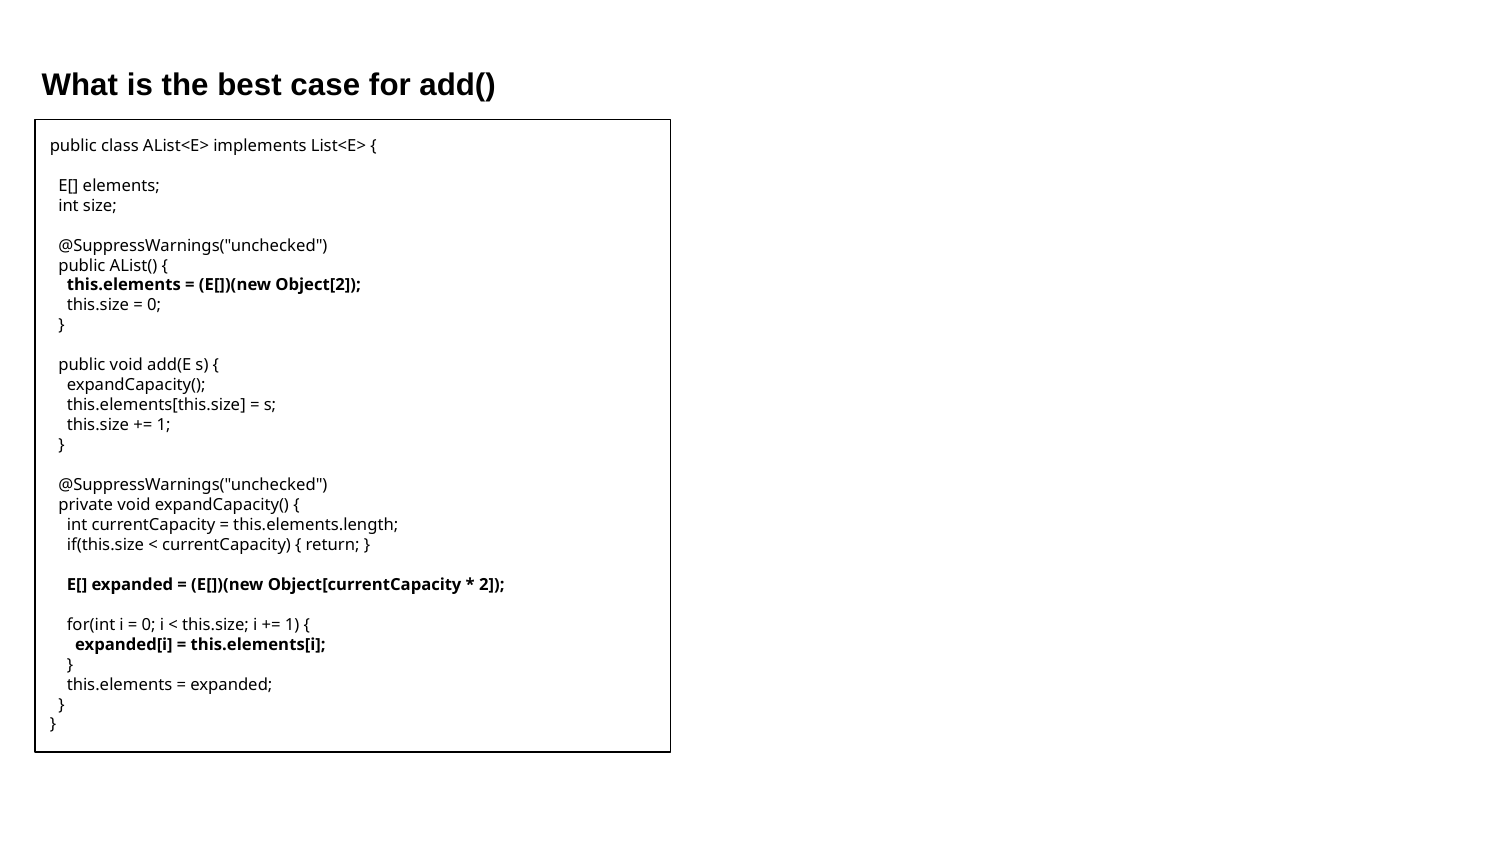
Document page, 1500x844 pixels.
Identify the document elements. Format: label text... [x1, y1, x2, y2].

text_box What is the best case for add() [26, 44, 1483, 127]
text_box public class AList<E> implements List<E> { E[] elements; int size; @SuppressWarnings("unchecked") public AList() { this.elements = (E[])(new Object[2]); this.size = 0; } public void add(E s) { expandCapacity(); this.elements[this.size] = s; this.size += 1; } @SuppressWarnings("unchecked") private void expandCapacity() { int currentCapacity = this.elements.length; if(this.size < currentCapacity) { return; } E[] expanded = (E[])(new Object[currentCapacity * 2]); for(int i = 0; i < this.size; i += 1) { expanded[i] = this.elements[i]; } this.elements = expanded; } } [34, 119, 671, 753]
